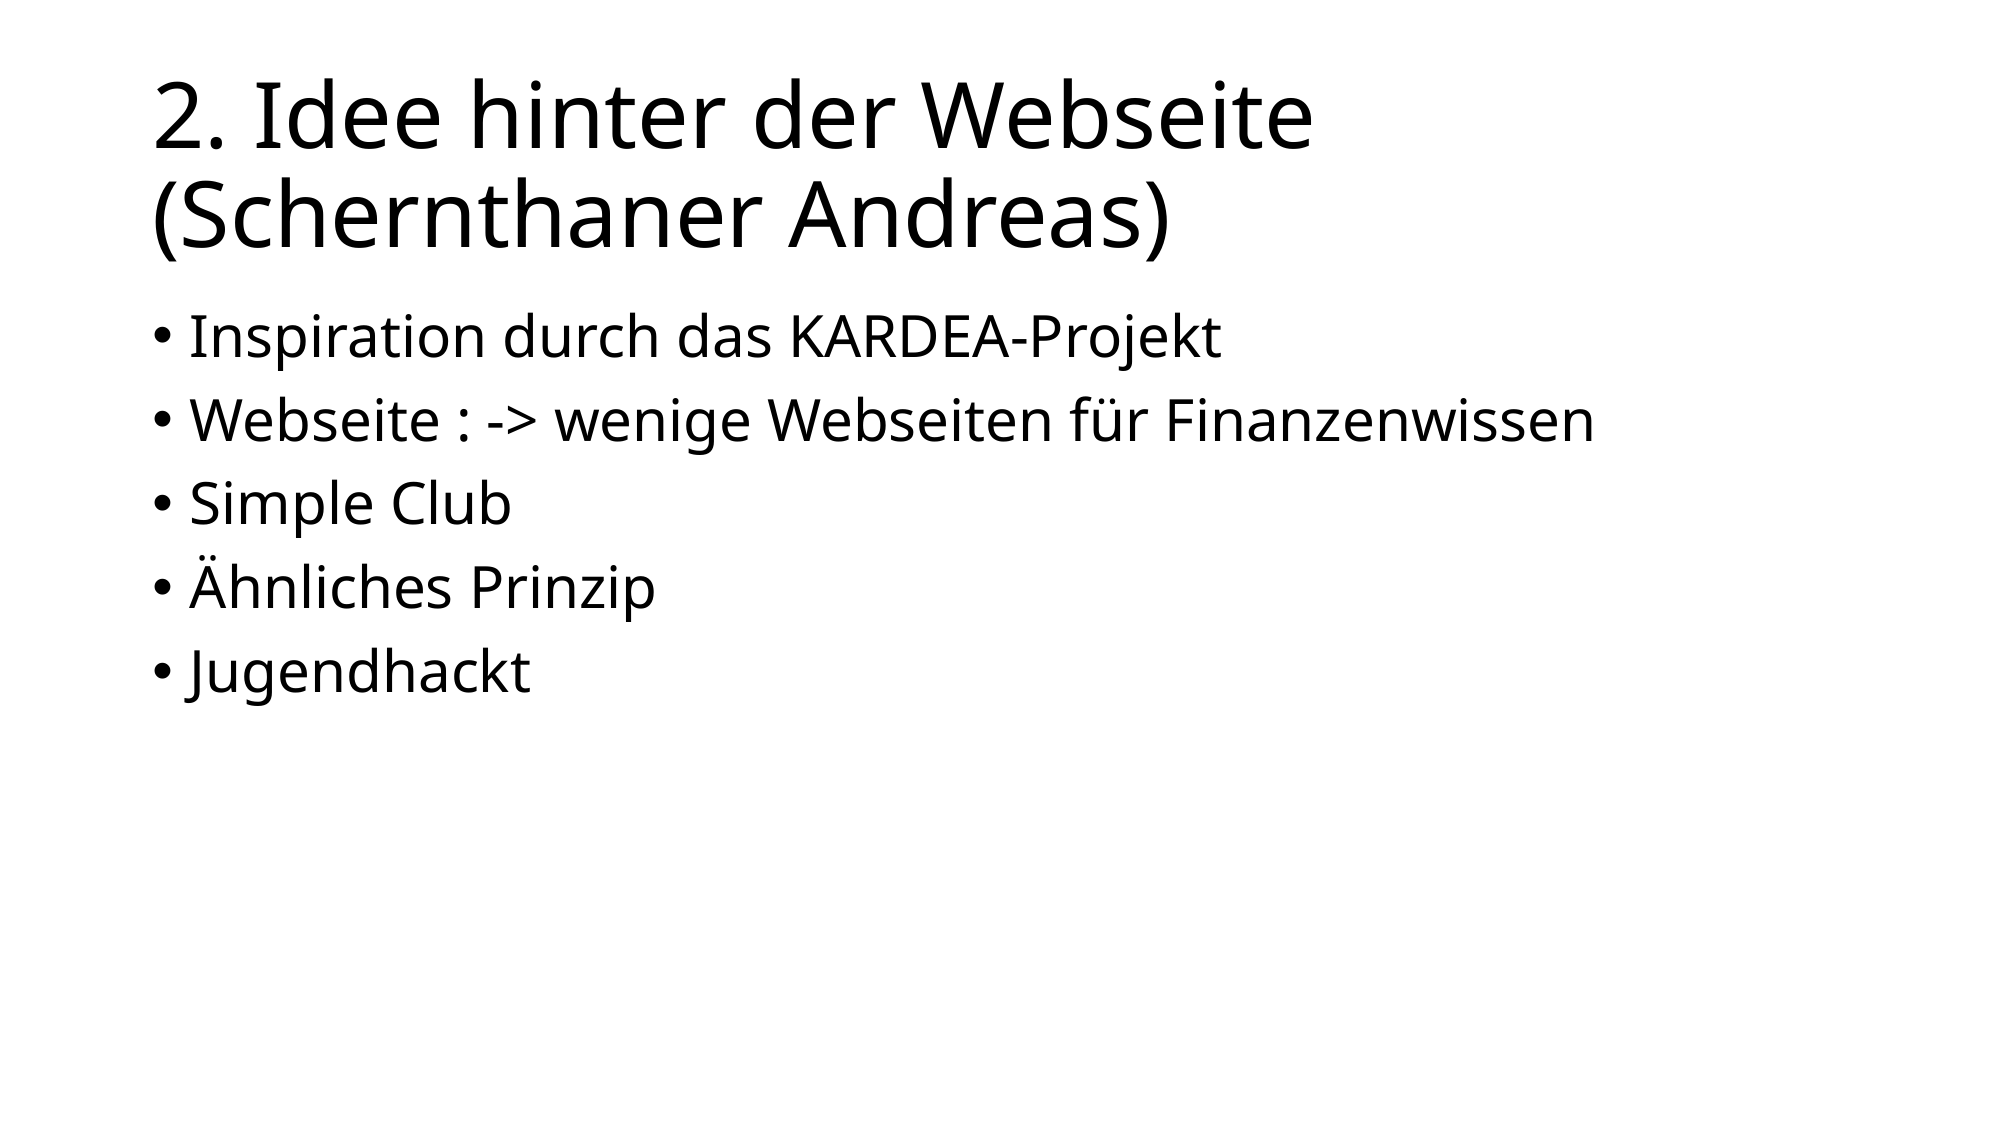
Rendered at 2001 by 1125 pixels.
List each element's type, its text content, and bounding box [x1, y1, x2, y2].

title 2. Idee hinter der Webseite (Schernthaner Andreas) [137, 59, 1863, 278]
list Inspiration durch das KARDEA-Projekt Webseite : -> wenige Webseiten für Finanzenwissen Simple Club Ähnliches Prinzip Jugendhackt [137, 299, 1863, 1014]
